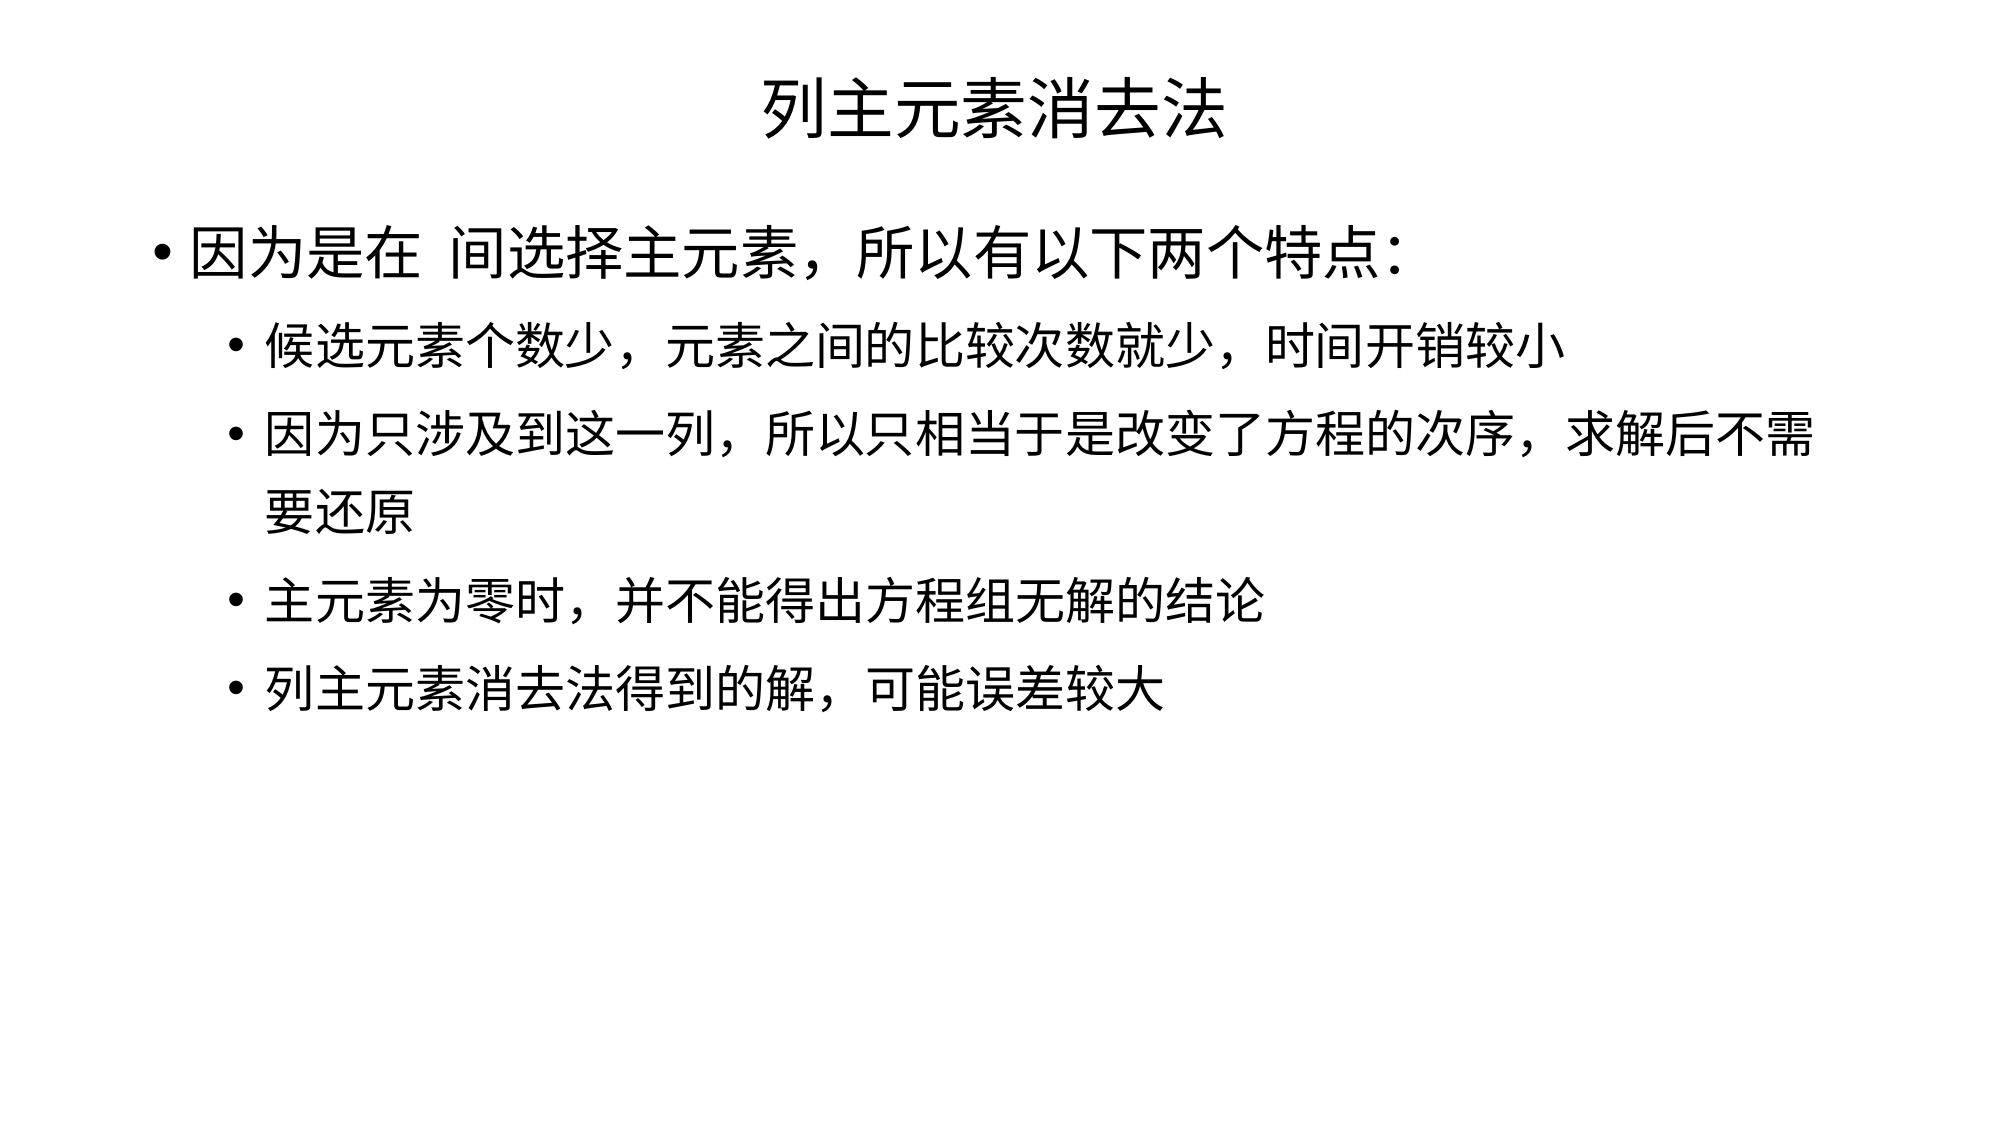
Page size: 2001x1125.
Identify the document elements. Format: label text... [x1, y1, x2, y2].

title 列主元素消去法 [131, 59, 1857, 165]
